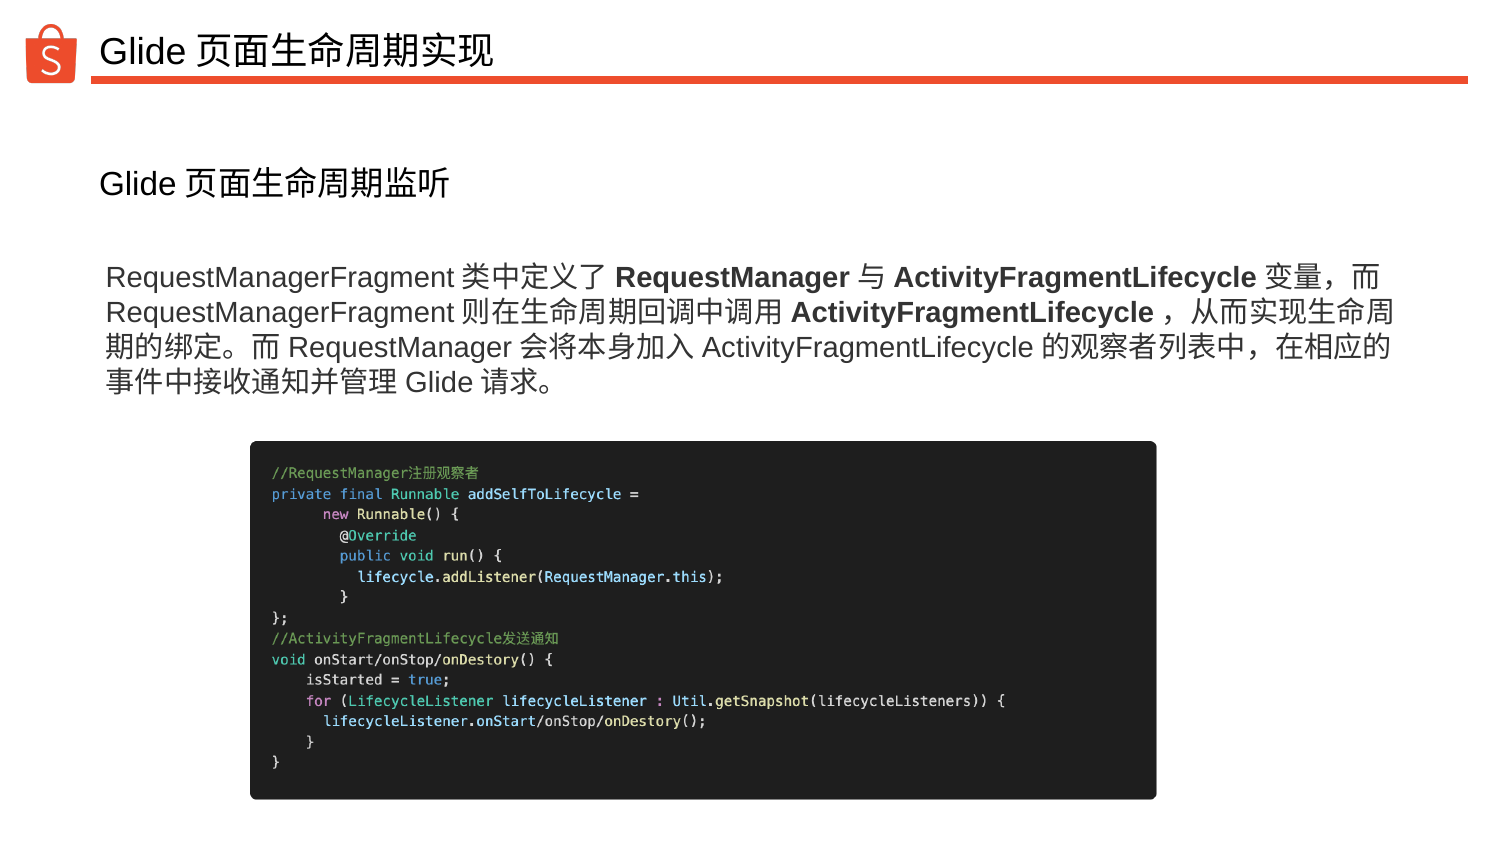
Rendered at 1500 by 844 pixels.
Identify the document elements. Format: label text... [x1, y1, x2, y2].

title Glide页面生命周期实现 [90, 9, 1413, 81]
picture [224, 414, 1182, 825]
text_box RequestManagerFragment类中定义了RequestManager与ActivityFragmentLifecycle变量，而 RequestManagerFragment则在生命周期回调中调用ActivityFragmentLifecycle，从而实现生命周期的绑定。而RequestManager会将本身加入ActivityFragmentLifecycle的观察者列表中，在相应的事件中接收通知并管理Glide请求。 [90, 243, 1422, 414]
text_box Glide页面生命周期监听 [84, 141, 1458, 218]
picture [25, 24, 81, 86]
